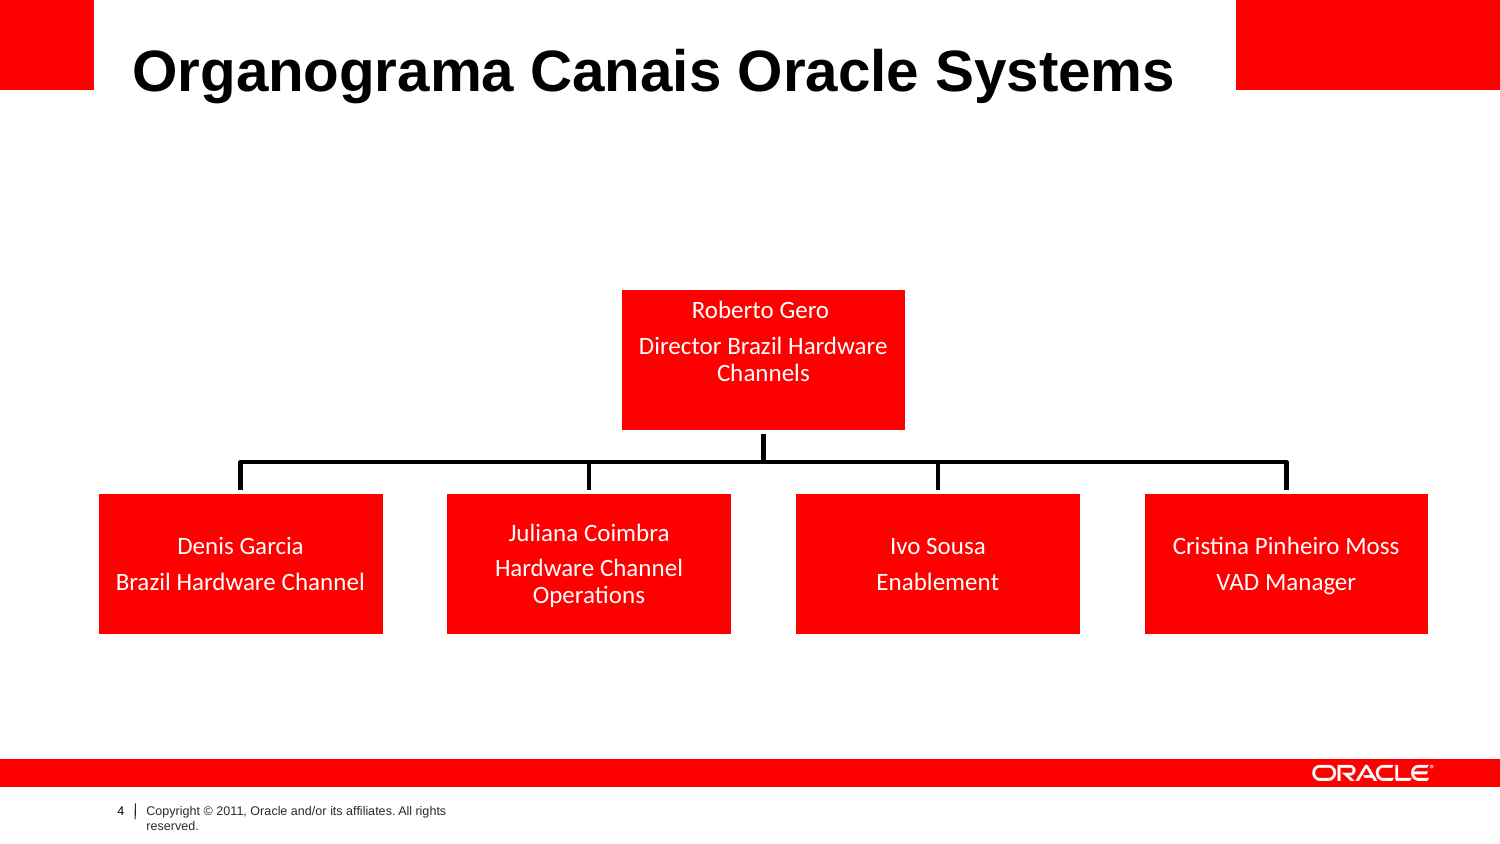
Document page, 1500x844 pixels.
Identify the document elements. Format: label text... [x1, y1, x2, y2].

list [95, 188, 1432, 735]
picture [0, 759, 1500, 787]
title Organograma Canais Oracle Systems [132, 33, 1211, 107]
